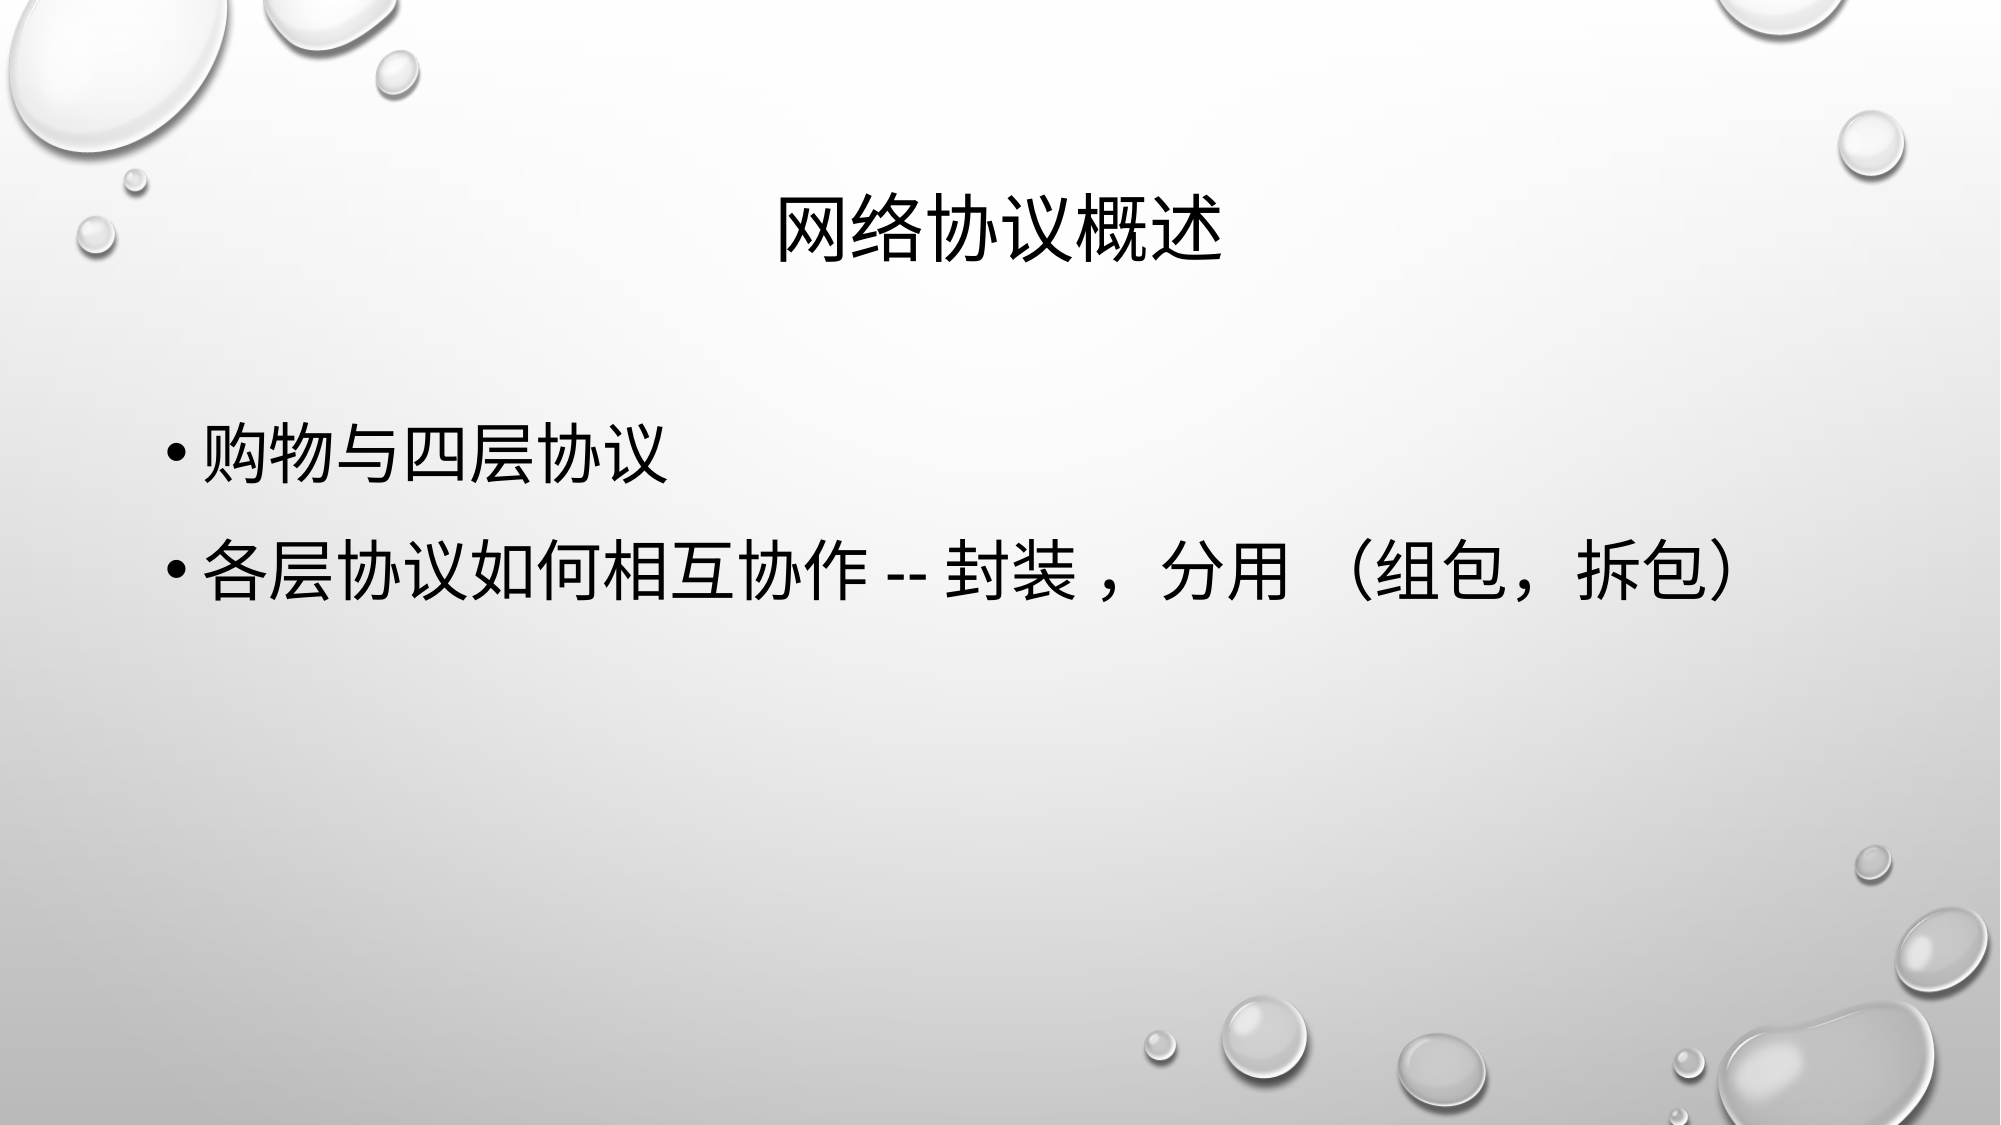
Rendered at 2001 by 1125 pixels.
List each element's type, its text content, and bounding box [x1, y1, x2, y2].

title 网络协议概述 [149, 101, 1851, 364]
list 购物与四层协议 各层协议如何相互协作--封装 ，分用 （组包，拆包） [149, 388, 1850, 950]
picture [0, 0, 2000, 1125]
